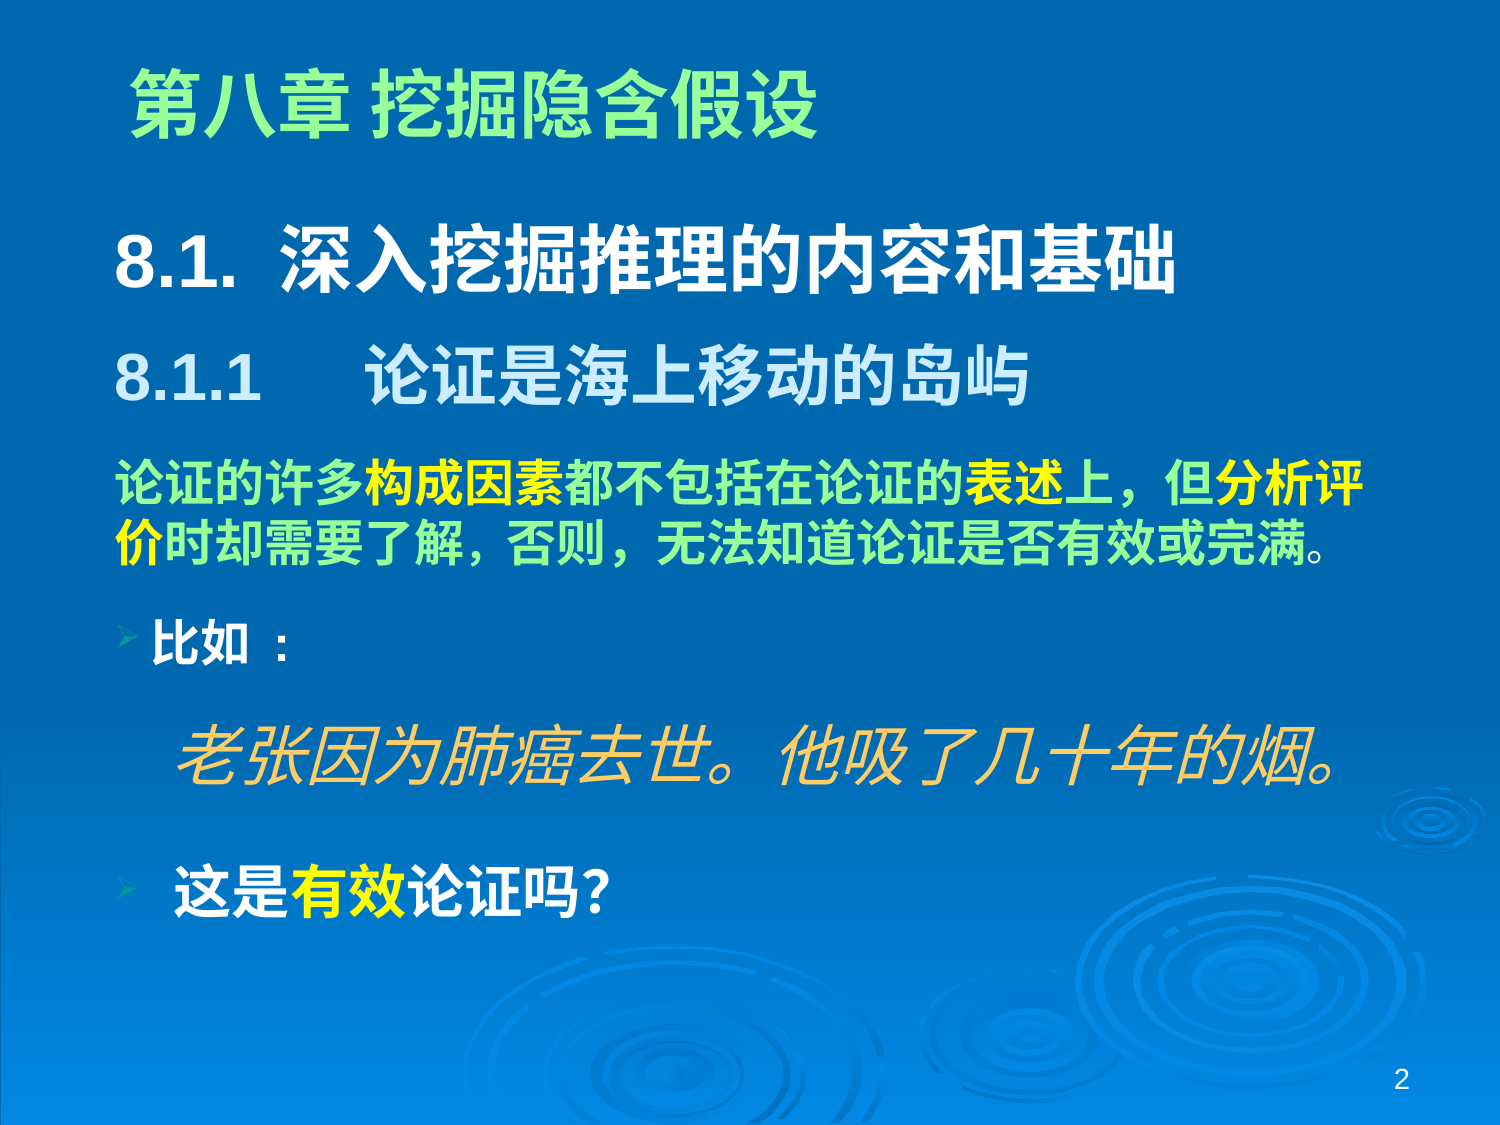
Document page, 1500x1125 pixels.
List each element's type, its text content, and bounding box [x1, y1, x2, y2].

text_box 第八章 挖掘隐含假设 [112, 50, 1388, 163]
text_box 8.1. 深入挖掘推理的内容和基础 8.1.1 论证是海上移动的岛屿 论证的许多构成因素都不包括在论证的表述上，但分析评价时却需要了解，否则，无法知道论证是否有效或完满。 比如 : 老张因为肺癌去世。他吸了几十年的烟。 这是有效论证吗？ [99, 174, 1425, 975]
slide_number 2 [1074, 1024, 1425, 1103]
